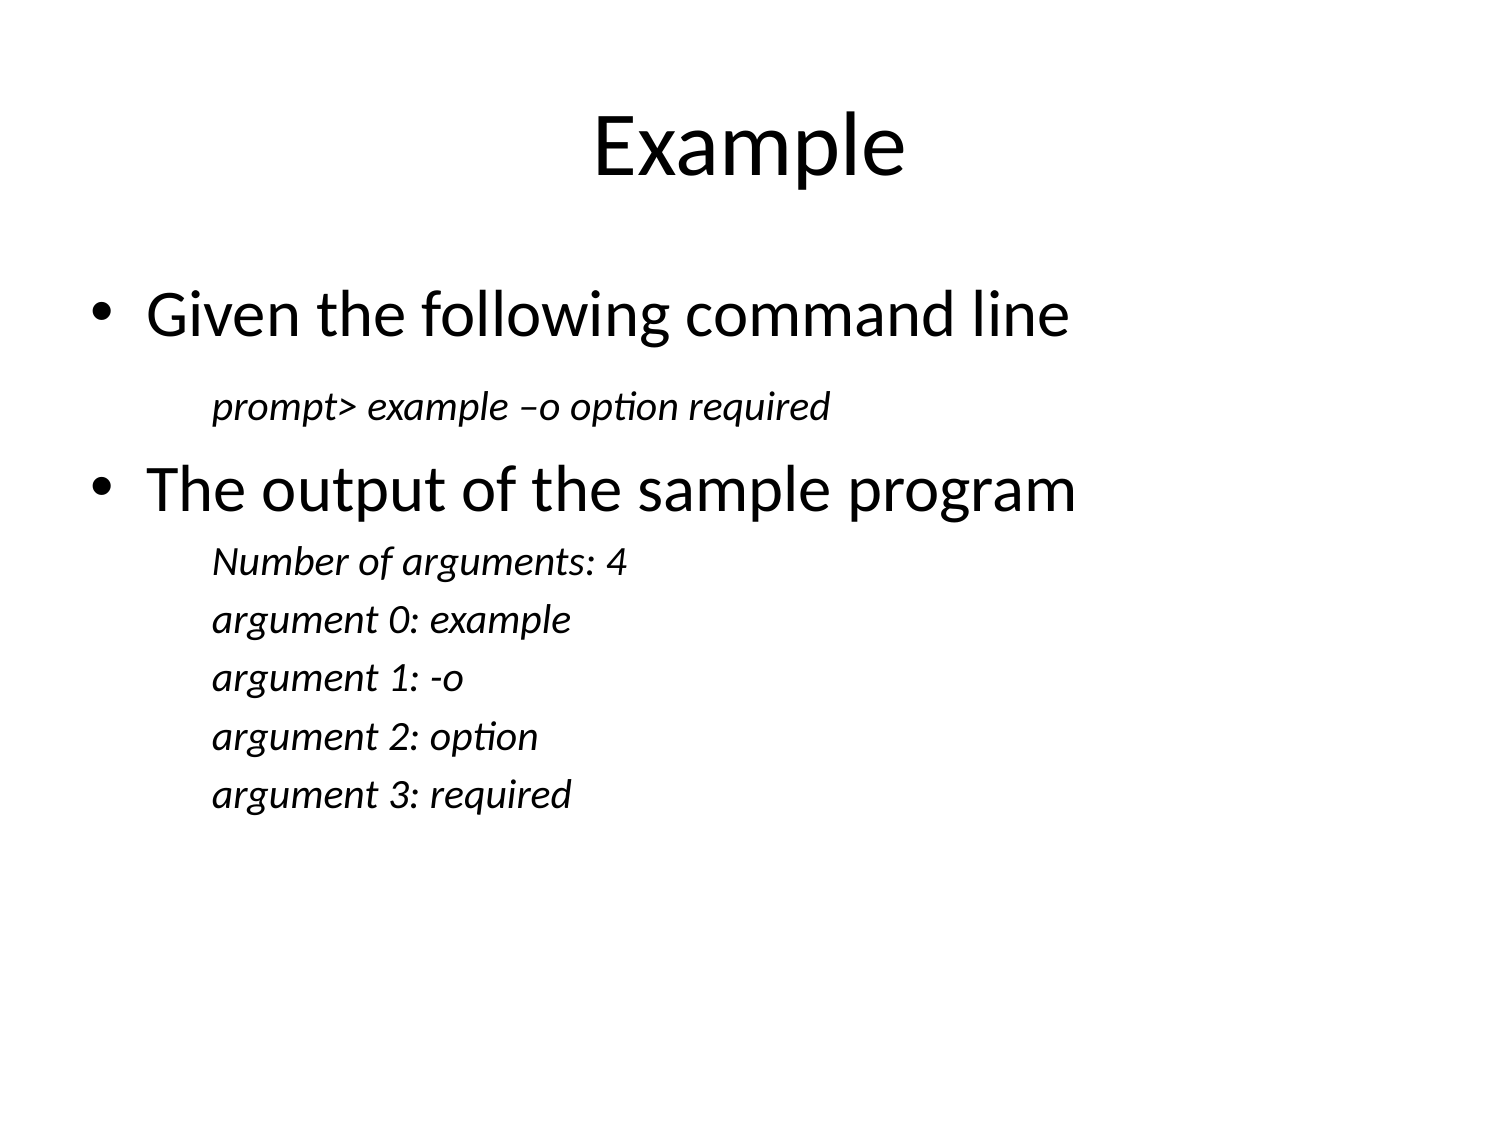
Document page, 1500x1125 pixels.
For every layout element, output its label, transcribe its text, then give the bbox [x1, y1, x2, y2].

title Example [75, 45, 1425, 233]
list Given the following command line prompt> example –o option required The output of the sample program Number of arguments: 4 argument 0: example argument 1: -o argument 2: option argument 3: required [75, 262, 1425, 1005]
